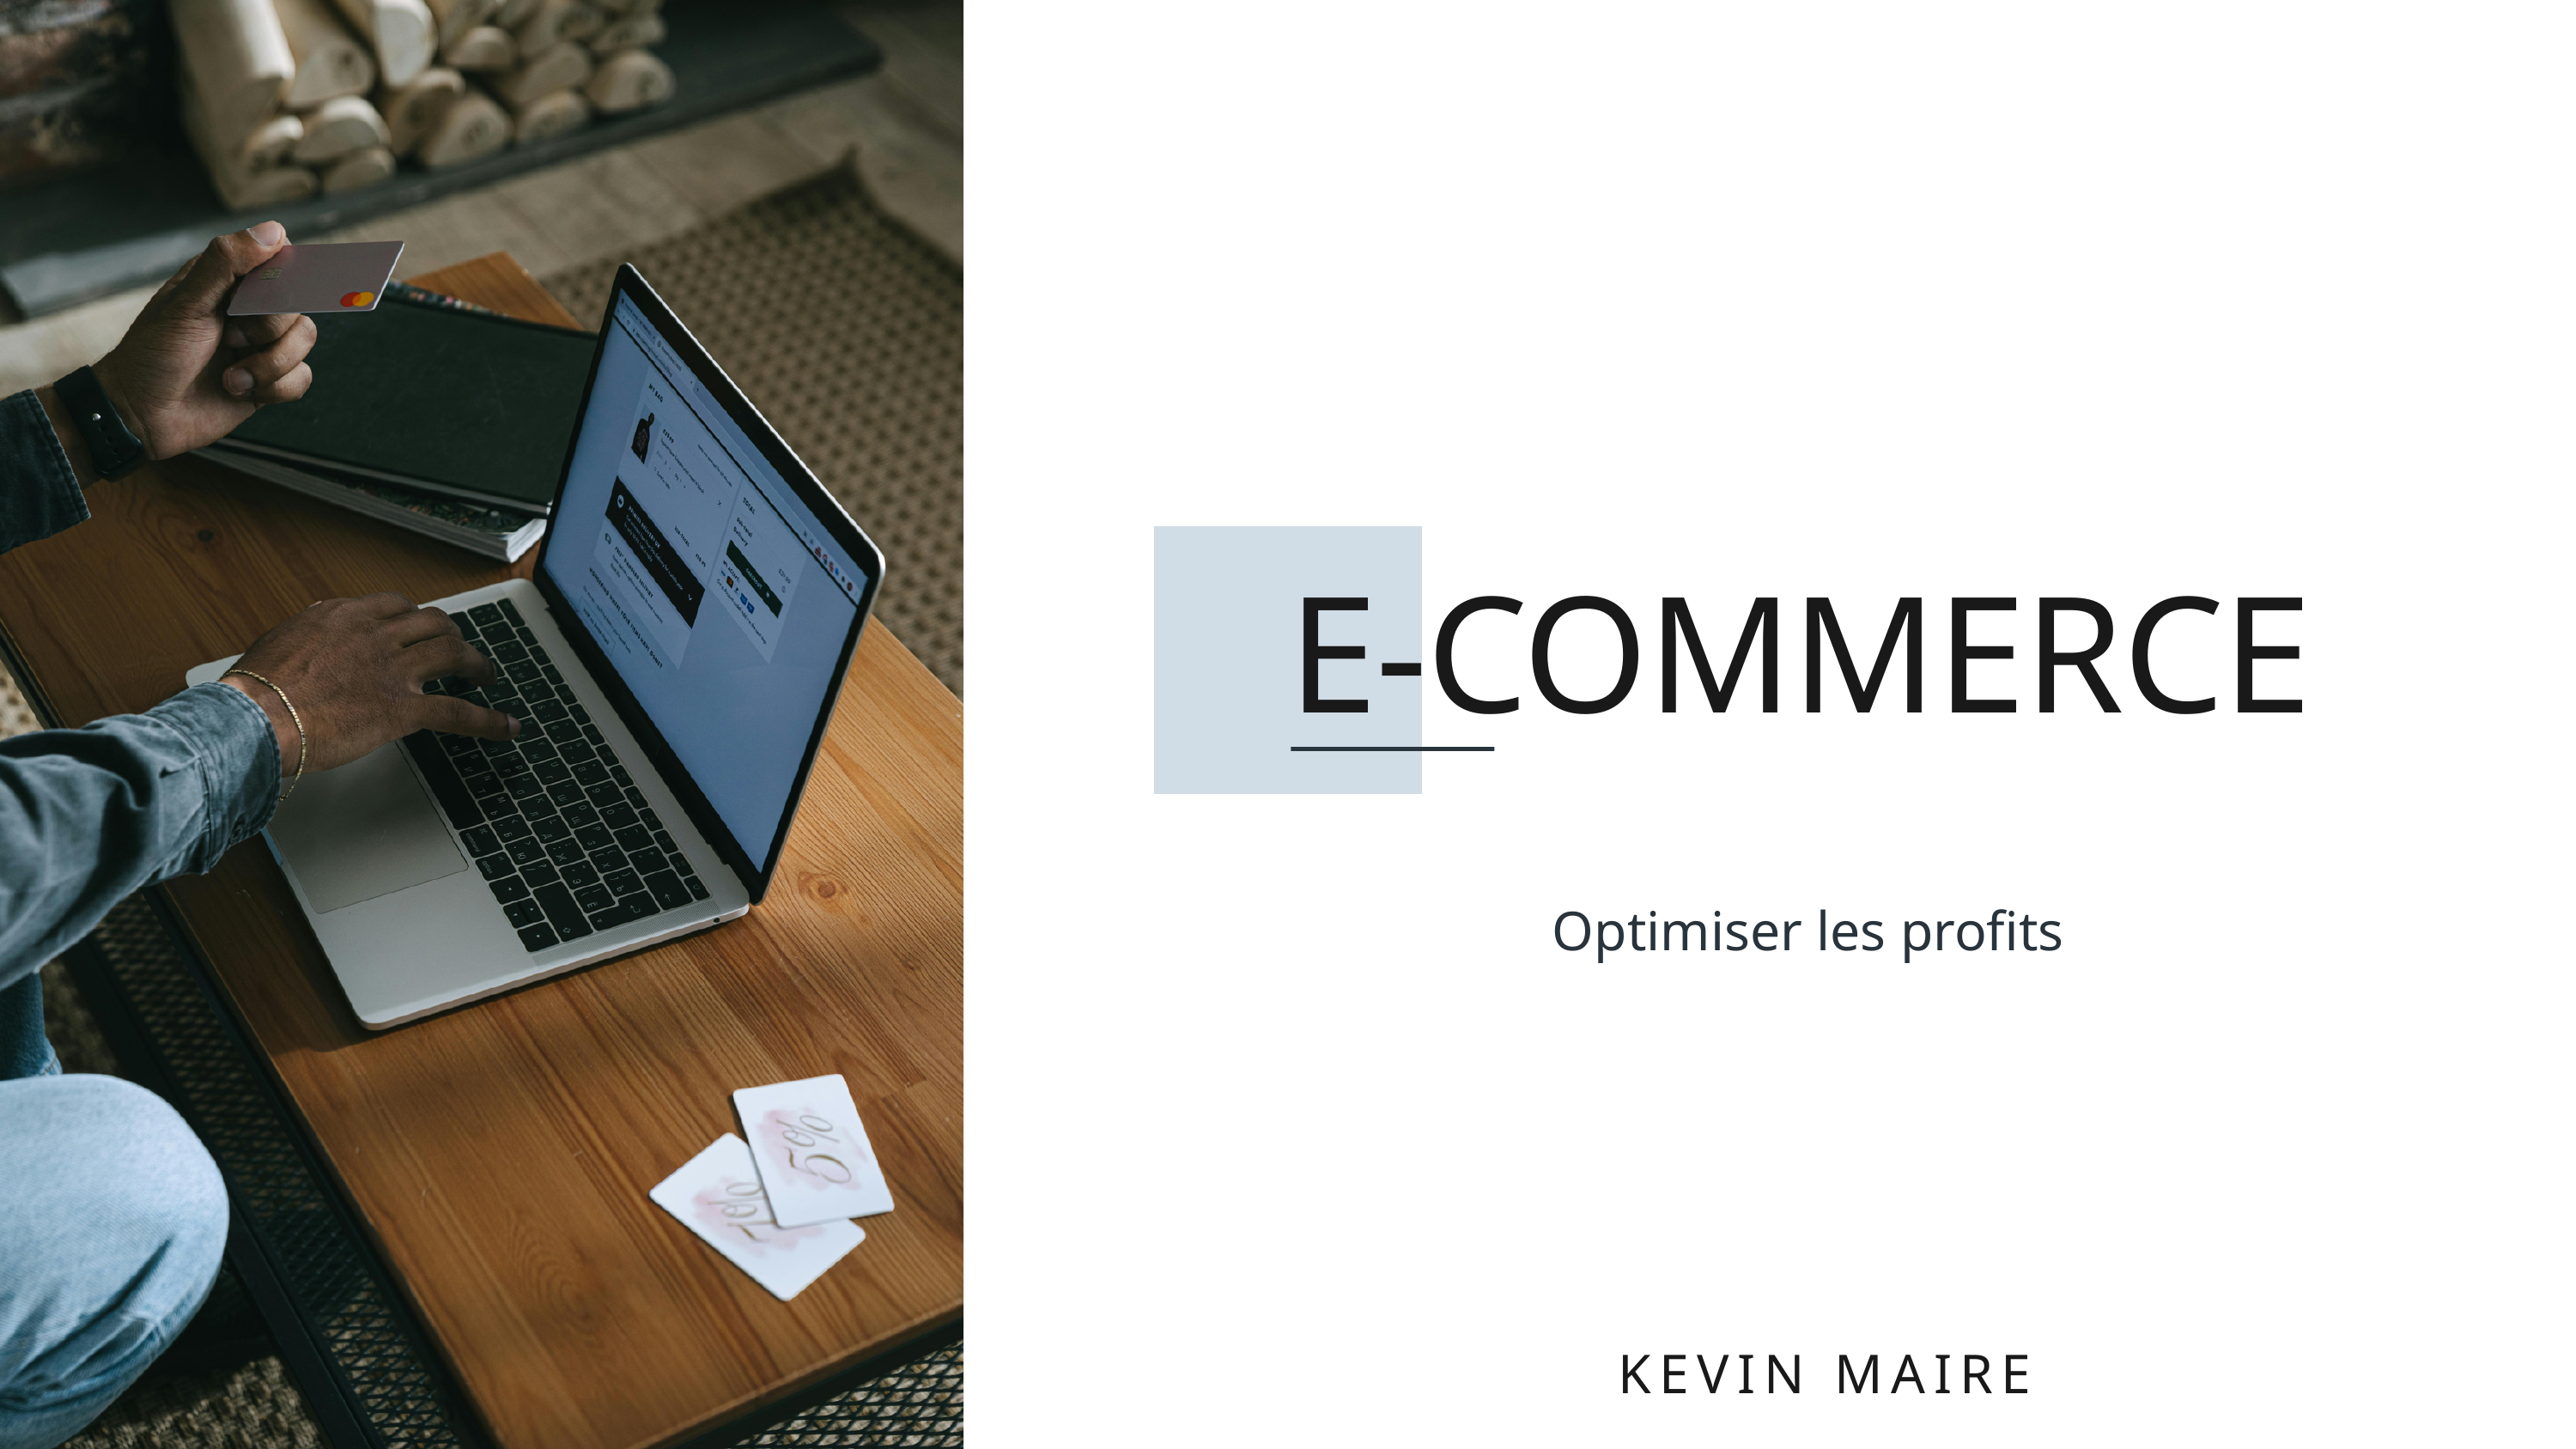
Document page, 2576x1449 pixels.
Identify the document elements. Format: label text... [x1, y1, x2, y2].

text_box Optimiser les profits [1186, 881, 2432, 962]
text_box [1153, 525, 1423, 795]
text_box KEVIN MAIRE [1584, 1335, 2032, 1405]
text_box E-COMMERCE [1425, 567, 2330, 745]
text_box [0, 0, 964, 1449]
